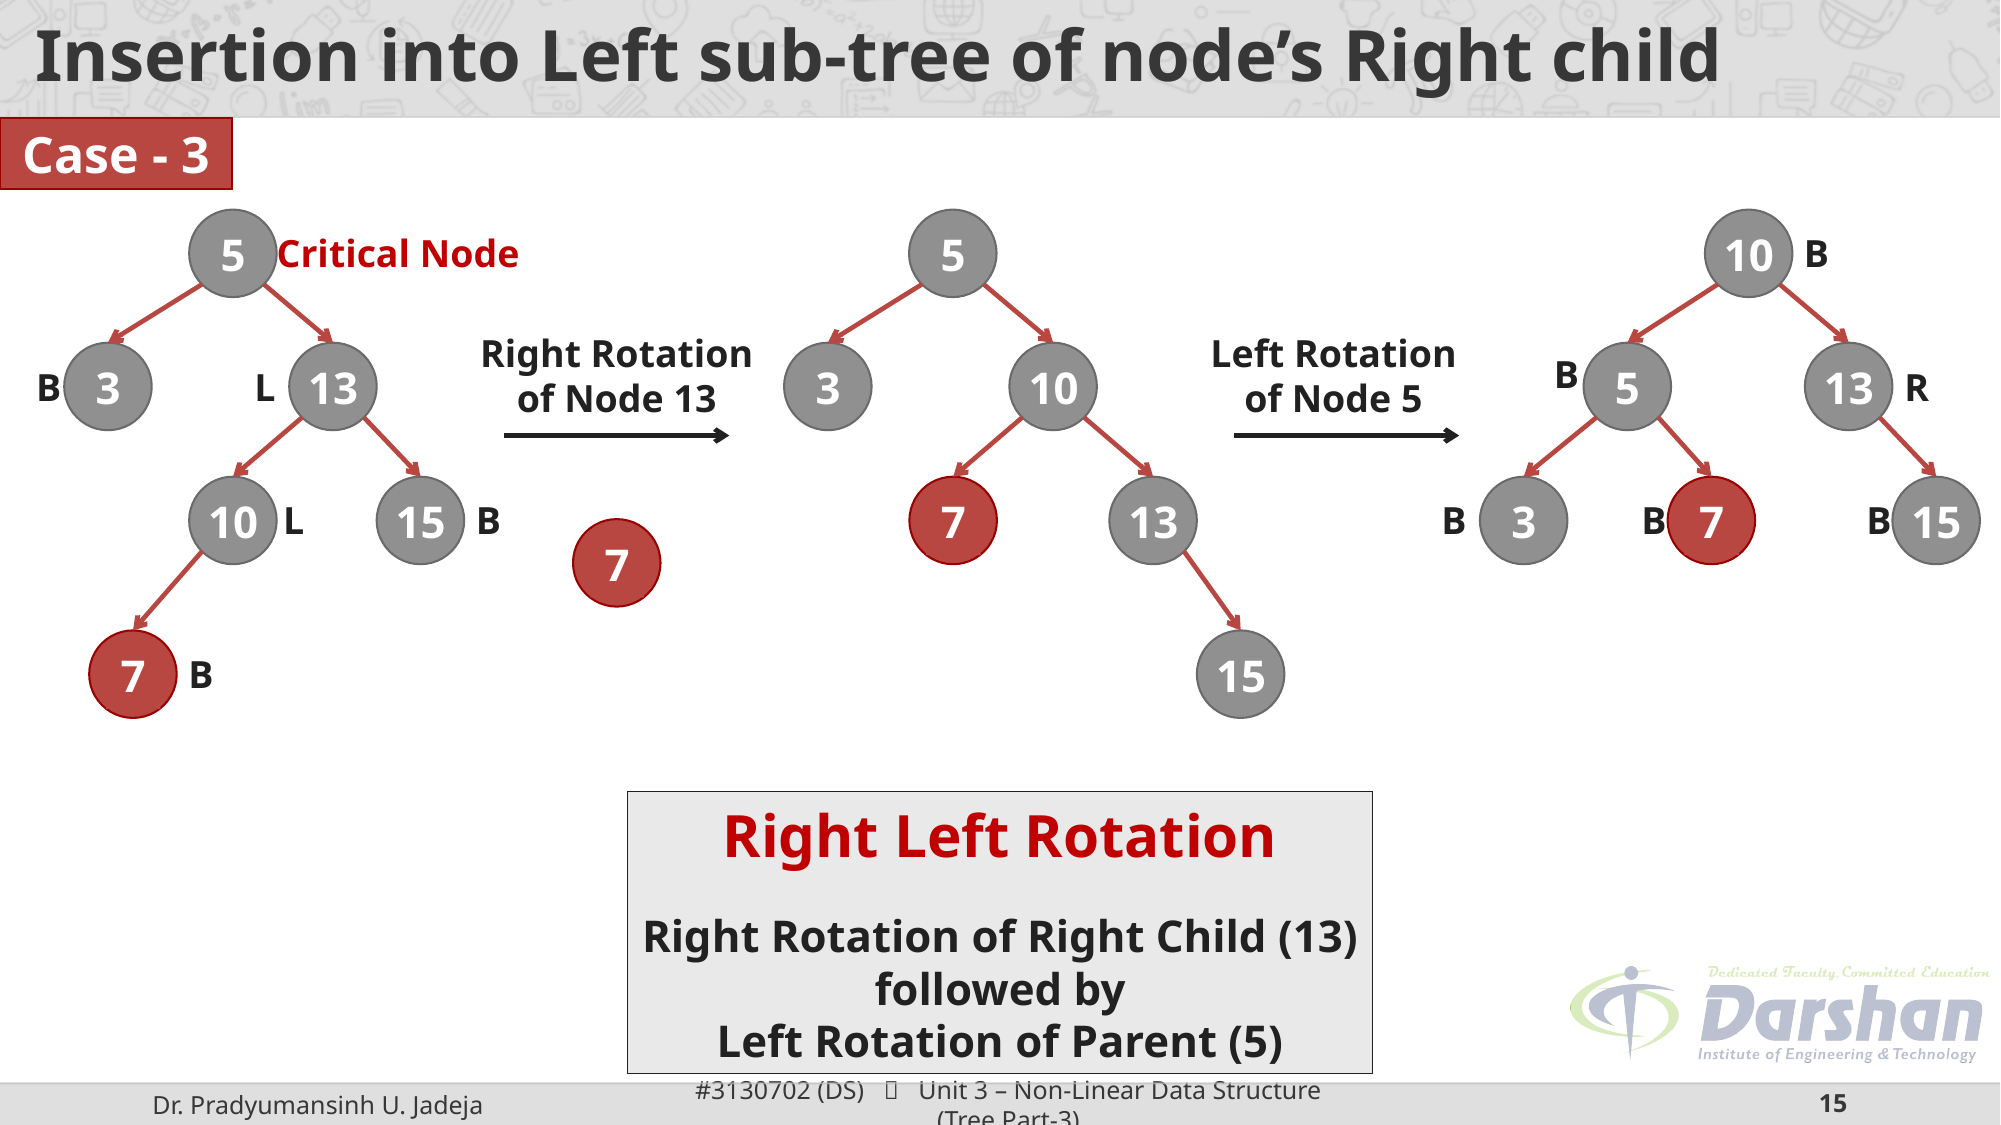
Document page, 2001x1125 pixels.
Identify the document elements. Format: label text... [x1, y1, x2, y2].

text_box B [1851, 490, 1892, 550]
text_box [189, 209, 277, 298]
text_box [1804, 342, 1893, 431]
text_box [89, 630, 177, 718]
text_box Right Left Rotation Right Rotation of Right Child (13) followed by Left Rotation of Parent (5) [627, 791, 1373, 1074]
text_box L [239, 356, 289, 416]
text_box B [1626, 490, 1667, 550]
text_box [1583, 342, 1672, 431]
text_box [1704, 209, 1793, 298]
text_box R [1893, 356, 1944, 416]
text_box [1879, 417, 1937, 477]
text_box Right Rotation of Node 13 [465, 323, 769, 428]
text_box B [465, 490, 516, 550]
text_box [263, 284, 333, 343]
text_box L [277, 490, 320, 550]
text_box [1479, 476, 1568, 565]
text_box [232, 417, 302, 477]
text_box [1658, 417, 1712, 477]
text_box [107, 284, 203, 343]
text_box Case - 3 [0, 117, 233, 190]
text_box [1779, 284, 1849, 343]
text_box B [1539, 343, 1583, 404]
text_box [784, 342, 872, 431]
text_box Left Rotation of Node 5 [1195, 323, 1472, 428]
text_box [1109, 476, 1197, 565]
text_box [1892, 476, 1980, 565]
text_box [1196, 630, 1285, 718]
text_box B [1793, 223, 1844, 283]
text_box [1084, 417, 1154, 477]
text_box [909, 476, 997, 565]
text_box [1523, 417, 1597, 477]
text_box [189, 476, 277, 565]
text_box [953, 417, 1023, 477]
text_box B [21, 356, 64, 416]
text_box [1667, 476, 1756, 565]
text_box B [1426, 490, 1479, 550]
text_box Critical Node [277, 223, 535, 283]
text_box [1009, 342, 1097, 431]
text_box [1627, 284, 1718, 343]
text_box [909, 209, 997, 298]
title Insertion into Left sub-tree of node’s Right child [0, 0, 2000, 117]
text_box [64, 342, 152, 431]
text_box B [177, 643, 229, 704]
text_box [132, 551, 203, 631]
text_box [363, 417, 421, 477]
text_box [572, 519, 661, 607]
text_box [289, 342, 377, 431]
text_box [827, 284, 922, 343]
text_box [376, 476, 465, 565]
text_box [1184, 551, 1241, 631]
text_box Left Rotation of Node 4 [1570, 966, 1990, 1063]
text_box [983, 284, 1054, 343]
